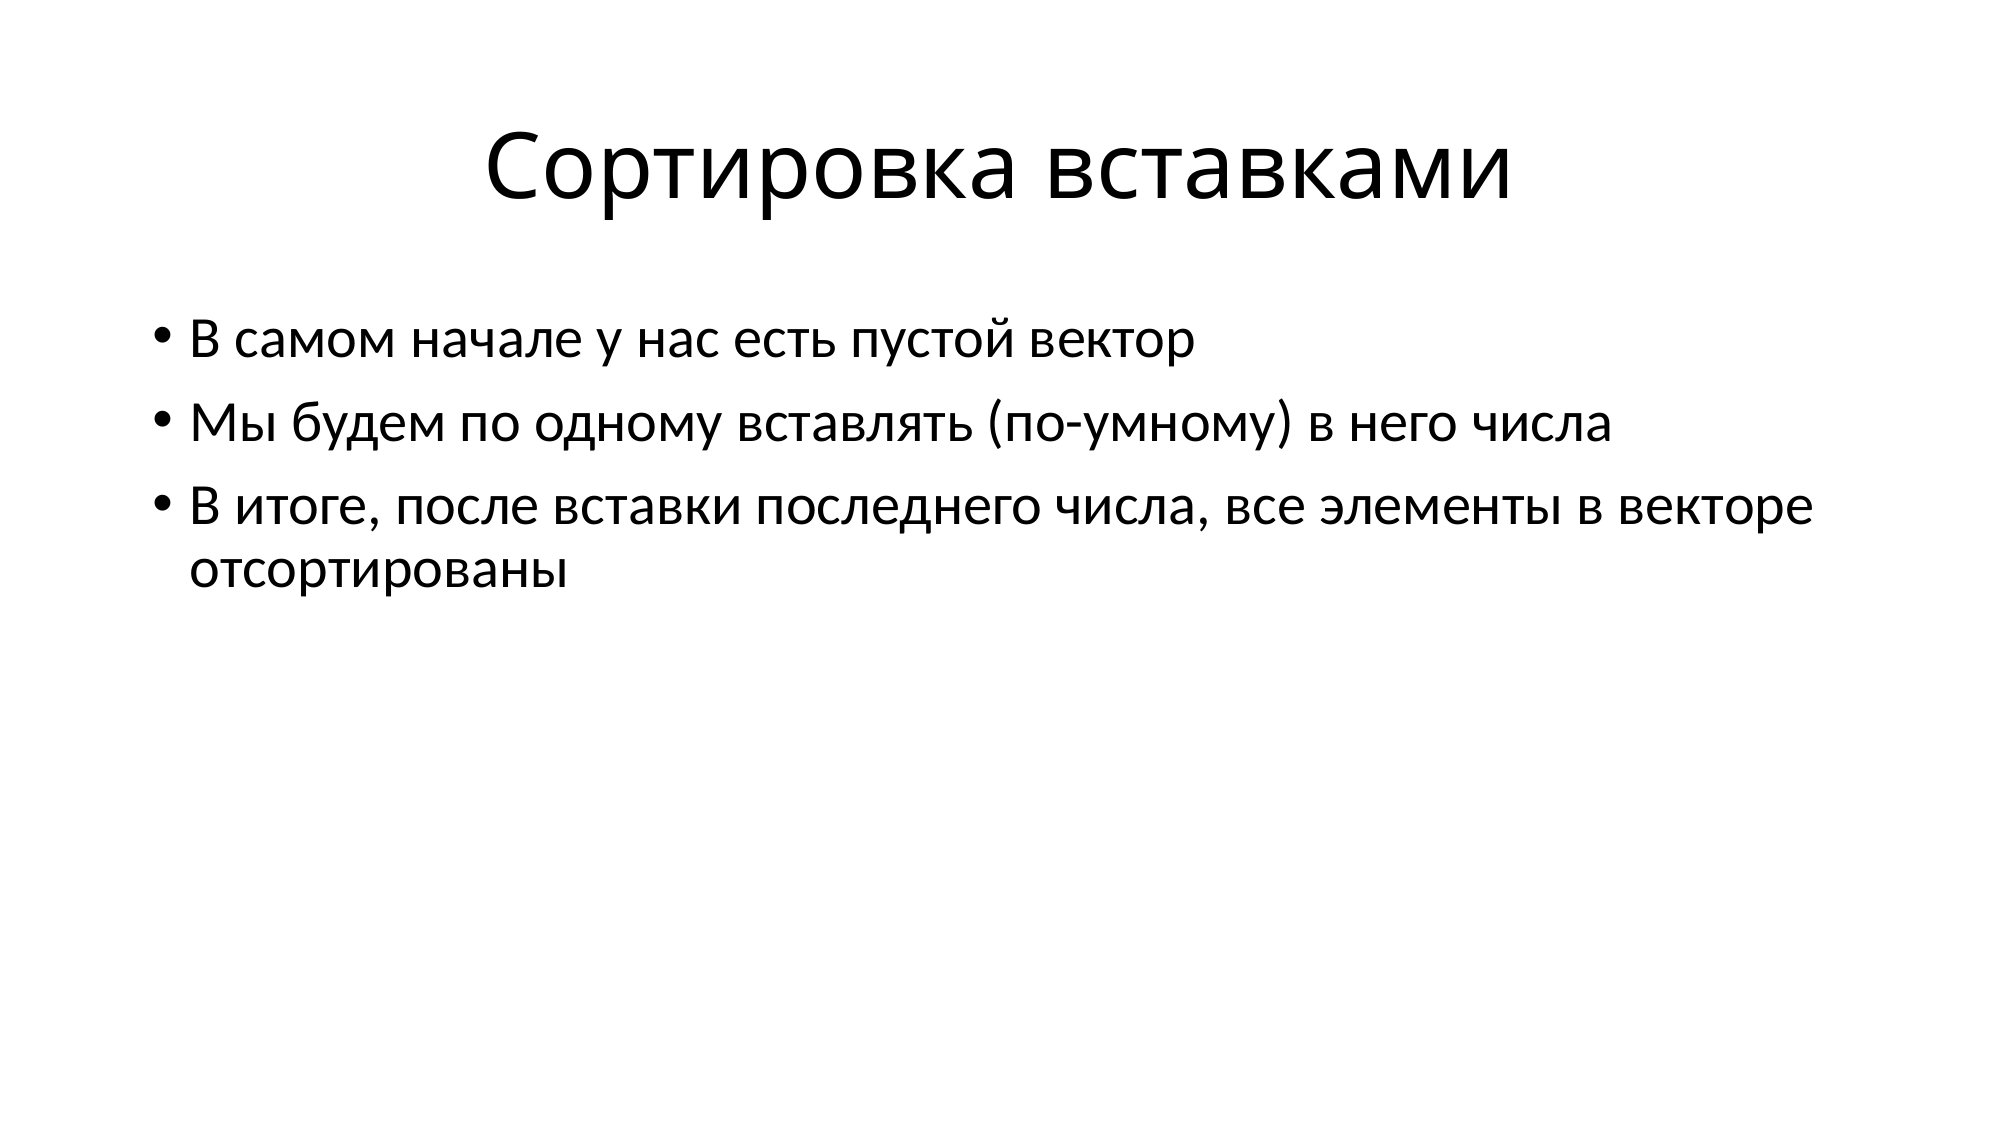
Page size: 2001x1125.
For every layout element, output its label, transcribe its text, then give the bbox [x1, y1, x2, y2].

list В самом начале у нас есть пустой вектор Мы будем по одному вставлять (по-умному) в него числа В итоге, после вставки последнего числа, все элементы в векторе отсортированы [137, 299, 1863, 1014]
title Сортировка вставками [137, 59, 1863, 278]
